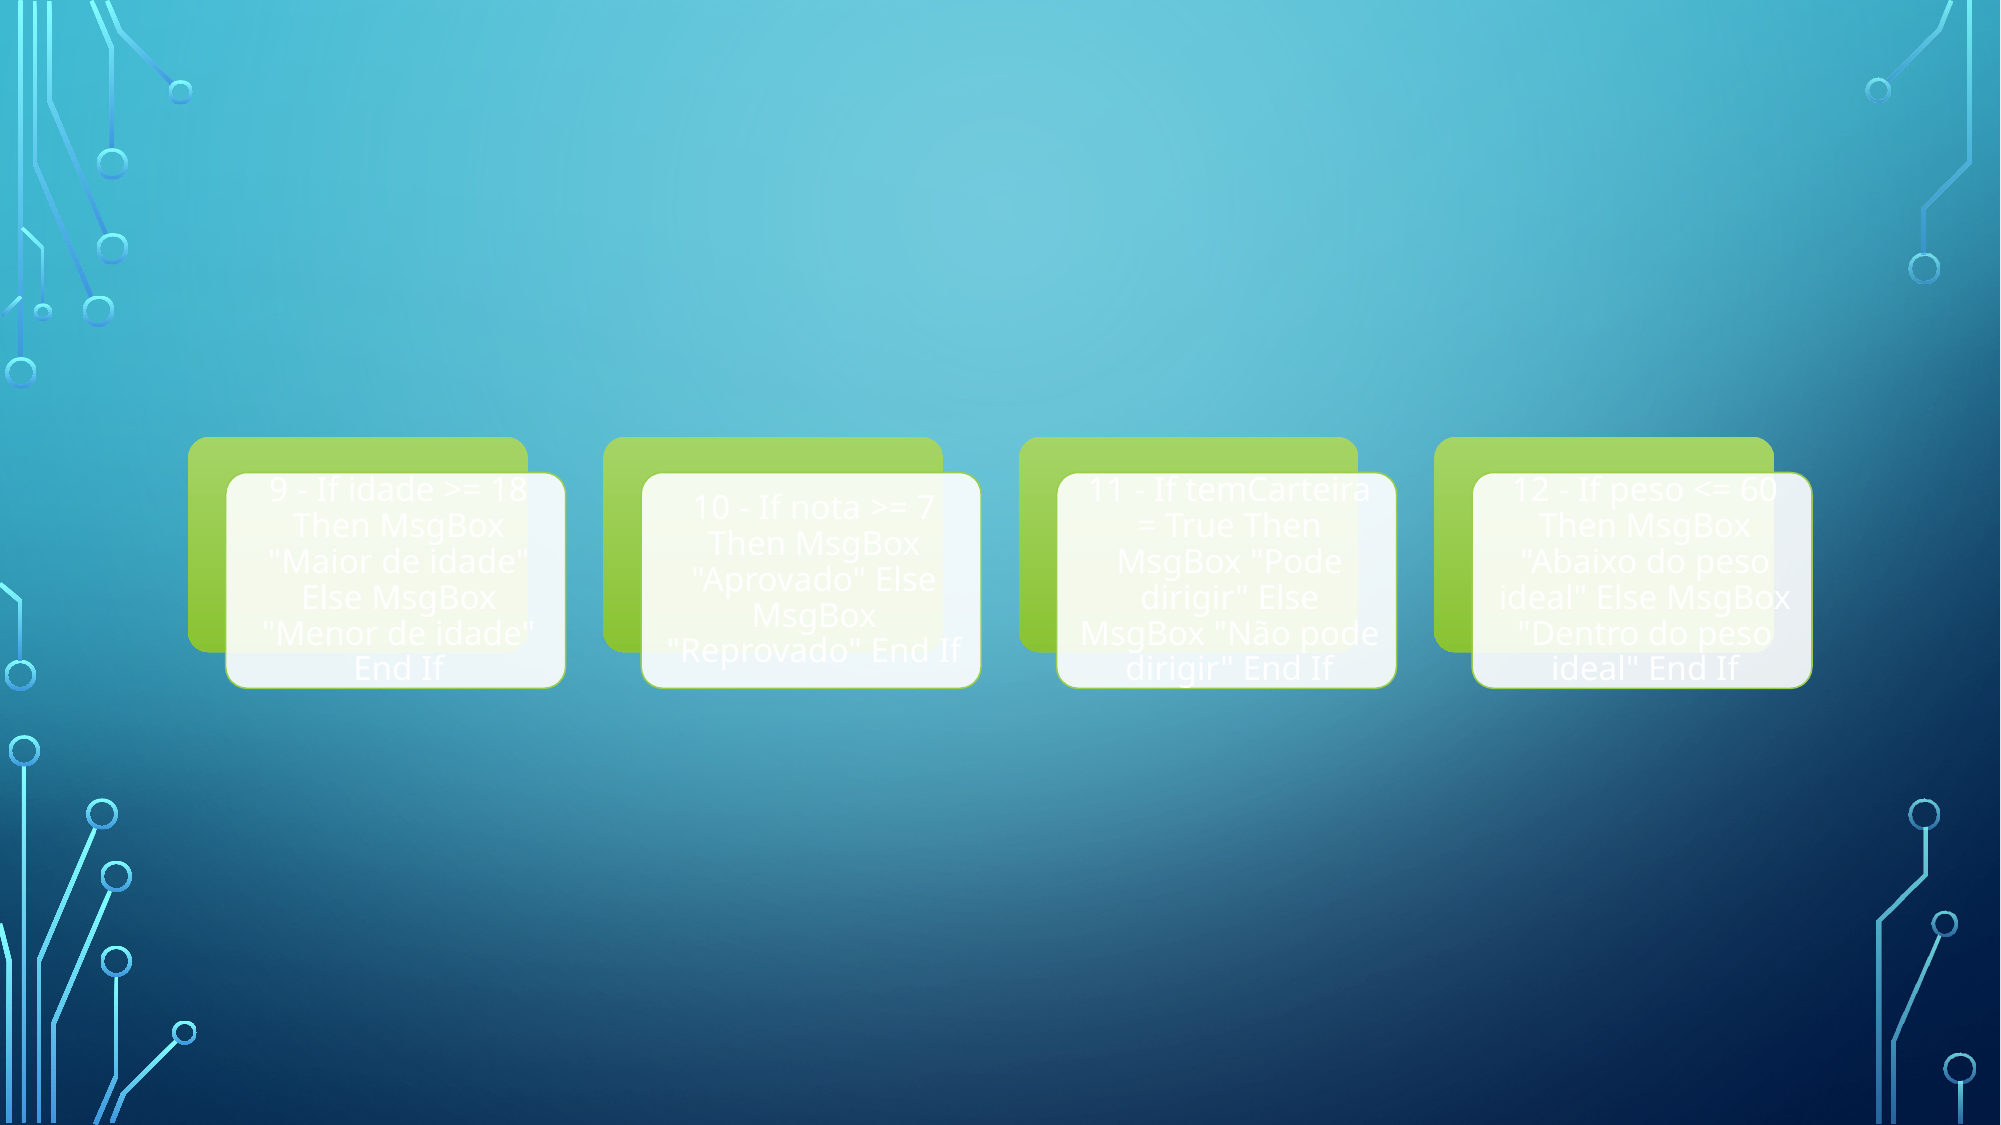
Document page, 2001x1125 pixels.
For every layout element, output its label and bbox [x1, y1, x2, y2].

list [187, 268, 1813, 857]
